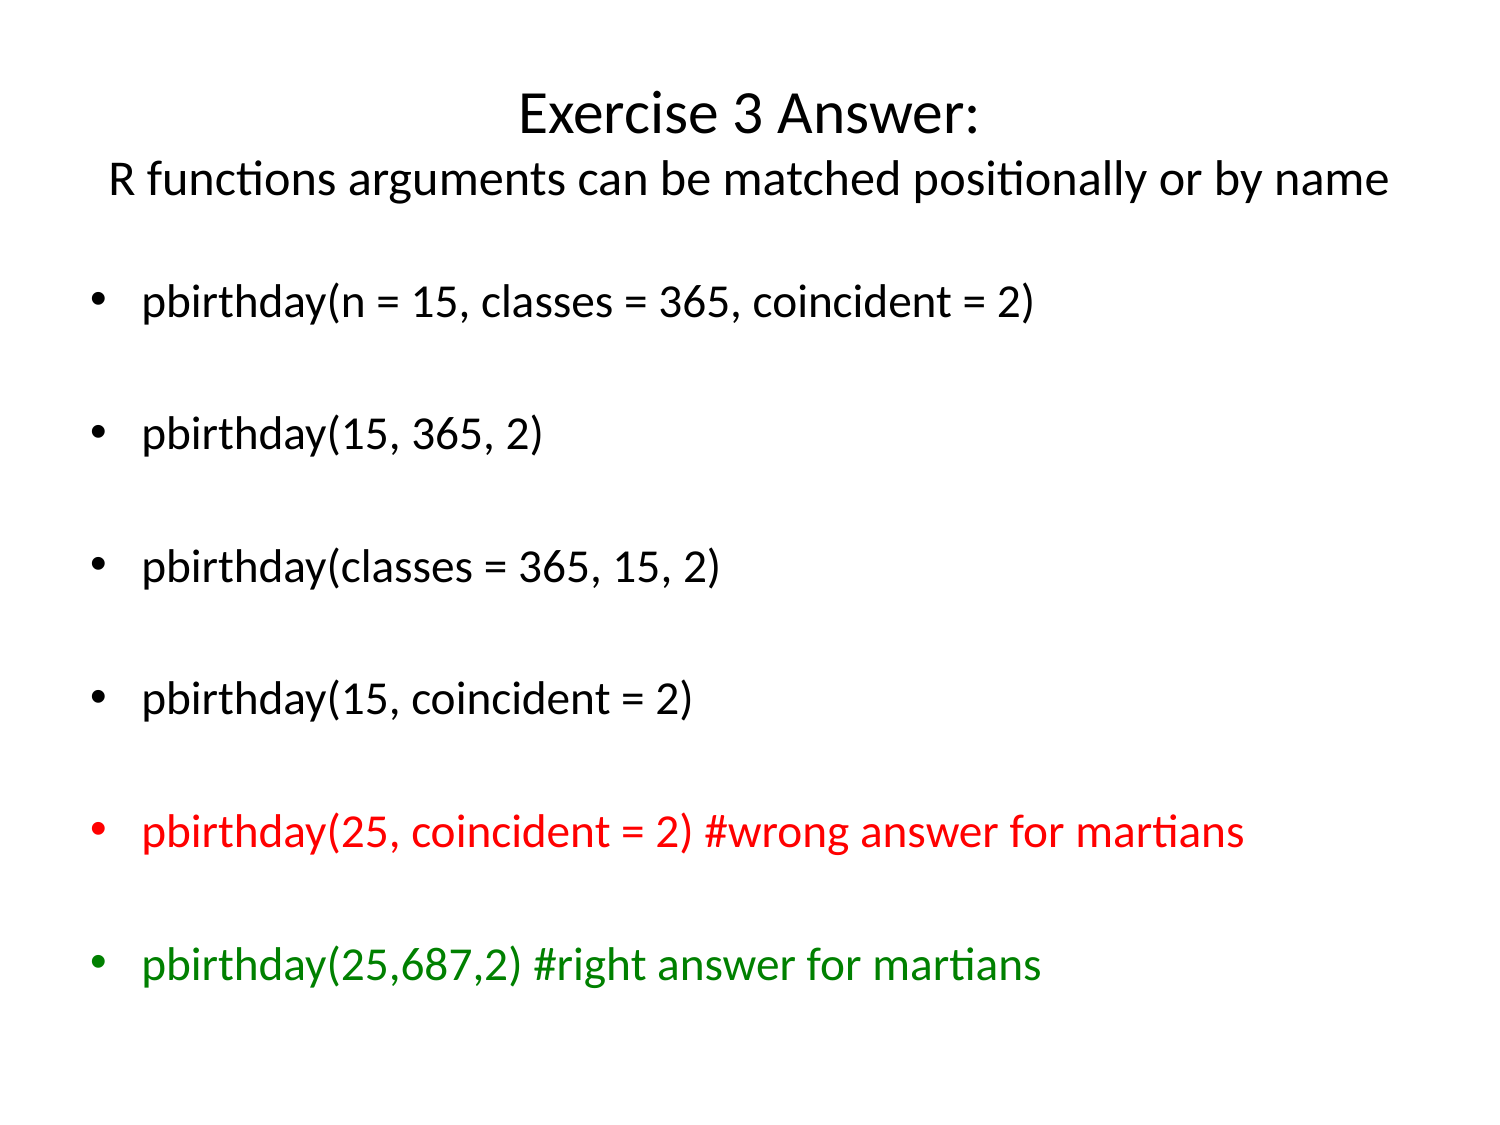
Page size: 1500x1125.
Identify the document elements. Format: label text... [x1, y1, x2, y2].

list pbirthday(n = 15, classes = 365, coincident = 2) pbirthday(15, 365, 2) pbirthday(classes = 365, 15, 2) pbirthday(15, coincident = 2) pbirthday(25, coincident = 2) #wrong answer for martians pbirthday(25,687,2) #right answer for martians [75, 262, 1425, 1005]
title Exercise 3 Answer: R functions arguments can be matched positionally or by name [75, 45, 1425, 233]
